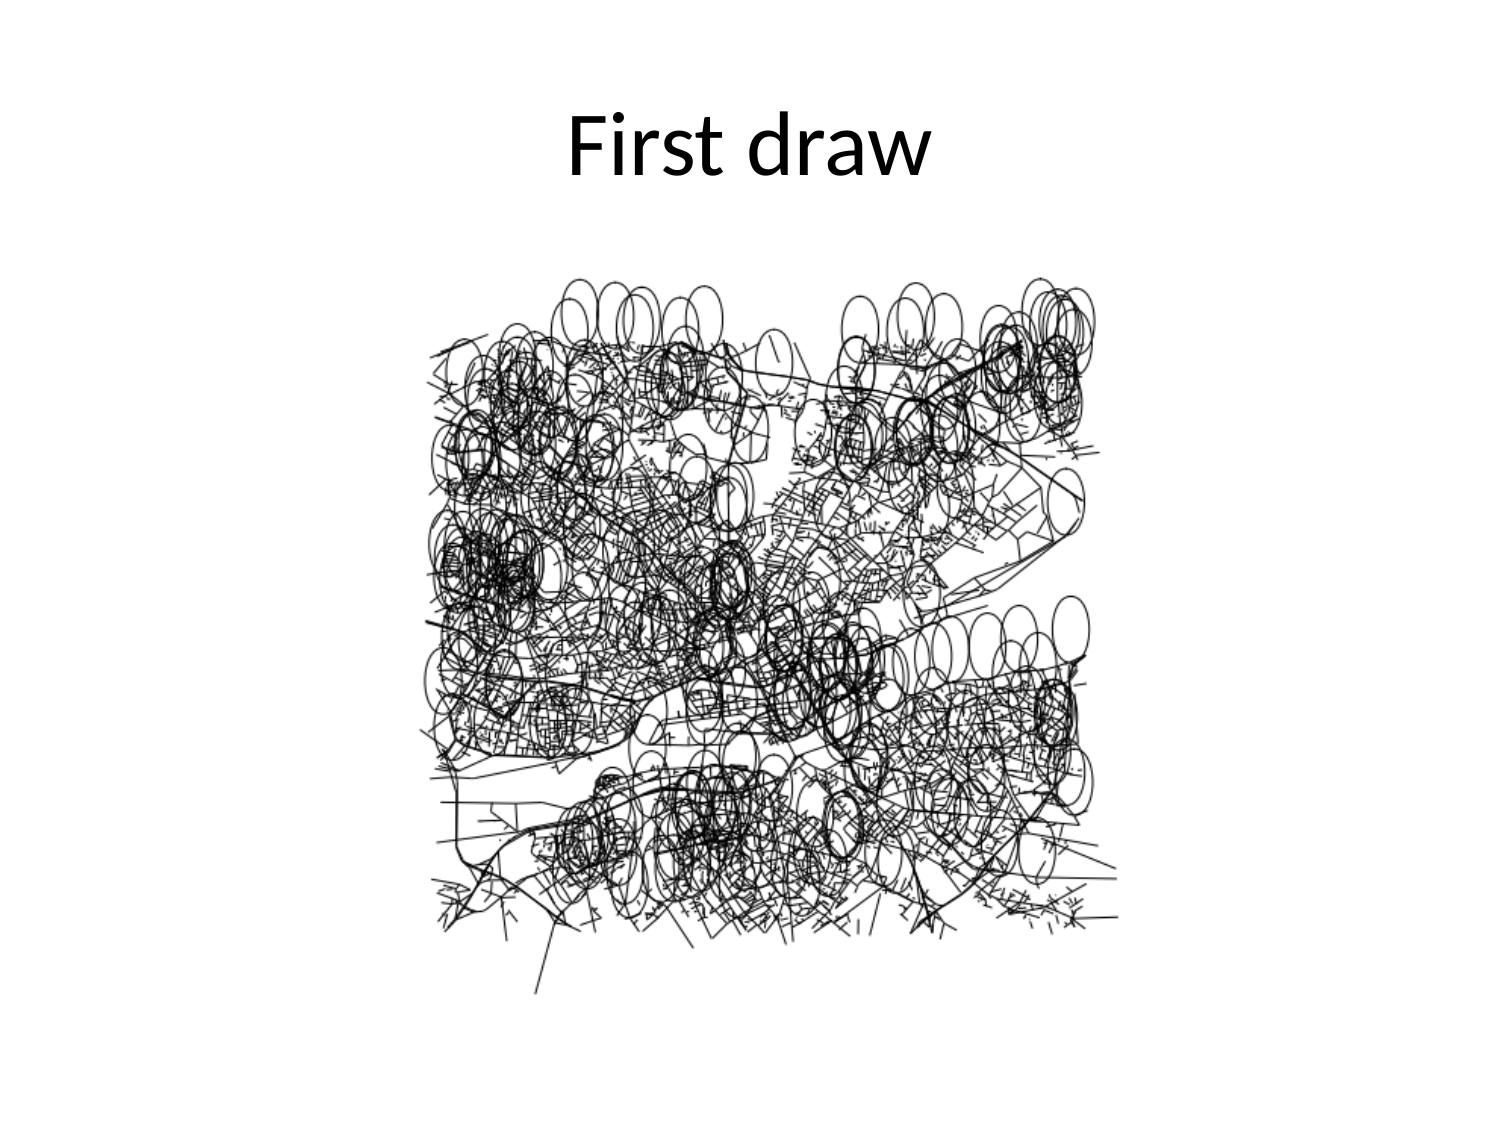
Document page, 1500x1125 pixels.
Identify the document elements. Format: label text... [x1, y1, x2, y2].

picture [336, 231, 1203, 1077]
title First draw [75, 45, 1425, 233]
